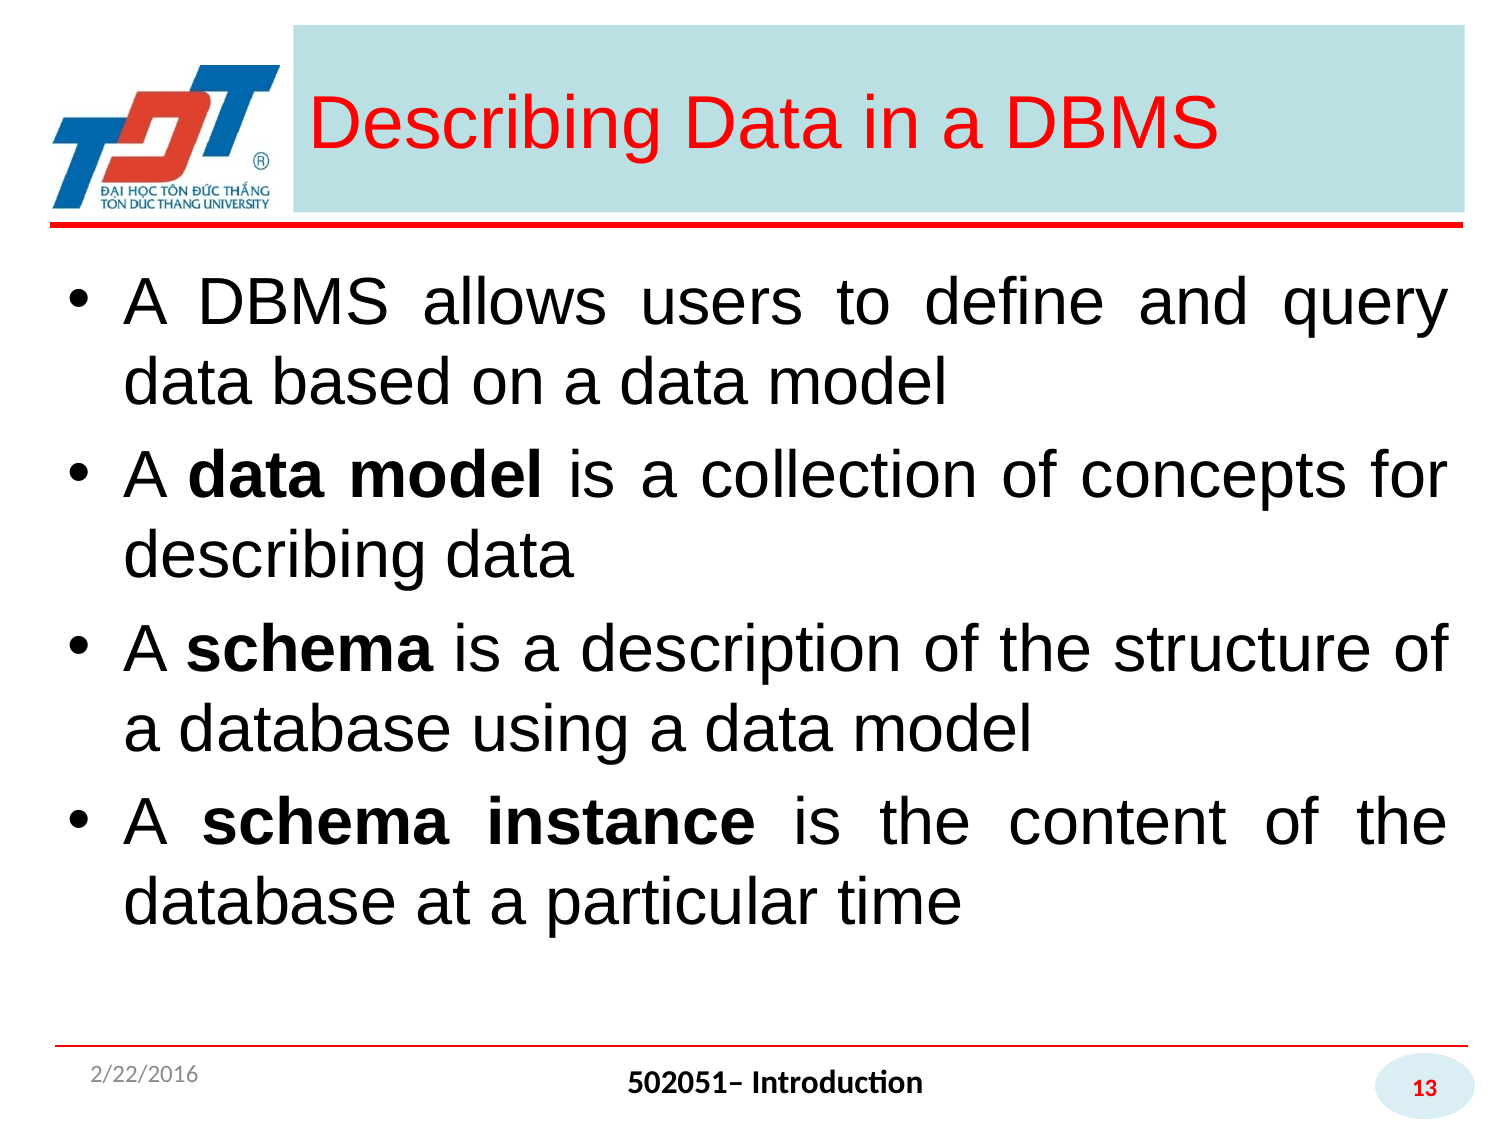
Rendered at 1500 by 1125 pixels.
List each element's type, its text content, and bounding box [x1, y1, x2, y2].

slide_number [75, 1042, 425, 1103]
title Describing Data in a DBMS [293, 24, 1465, 213]
picture [52, 65, 280, 209]
list A DBMS allows users to define and query data based on a data model A data model is a collection of concepts for describing data A schema is a description of the structure of a database using a data model A schema instance is the content of the database at a particular time [52, 249, 1465, 1038]
